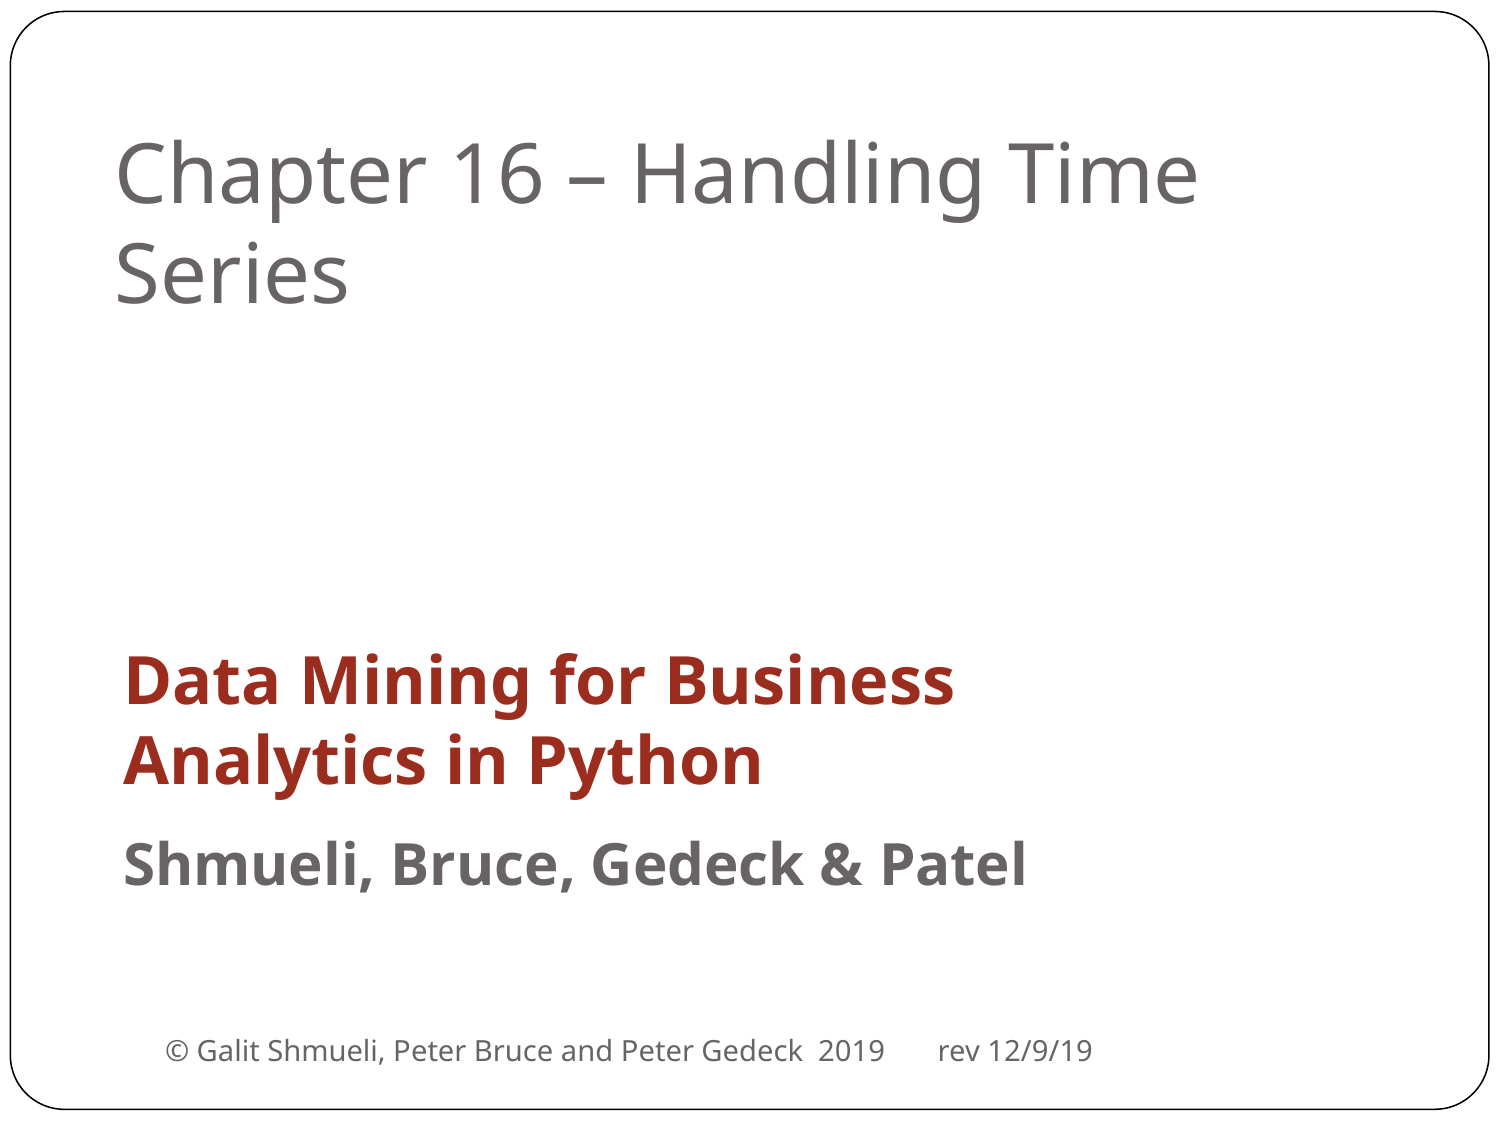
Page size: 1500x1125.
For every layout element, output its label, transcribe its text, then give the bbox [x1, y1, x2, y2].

title Chapter 16 – Handling Time Series [99, 237, 1375, 425]
footer © Galit Shmueli, Peter Bruce and Peter Gedeck 2019 rev 12/9/19 [150, 1012, 1250, 1088]
text_box Data Mining for Business Analytics in Python Shmueli, Bruce, Gedeck & Patel [108, 630, 1259, 833]
